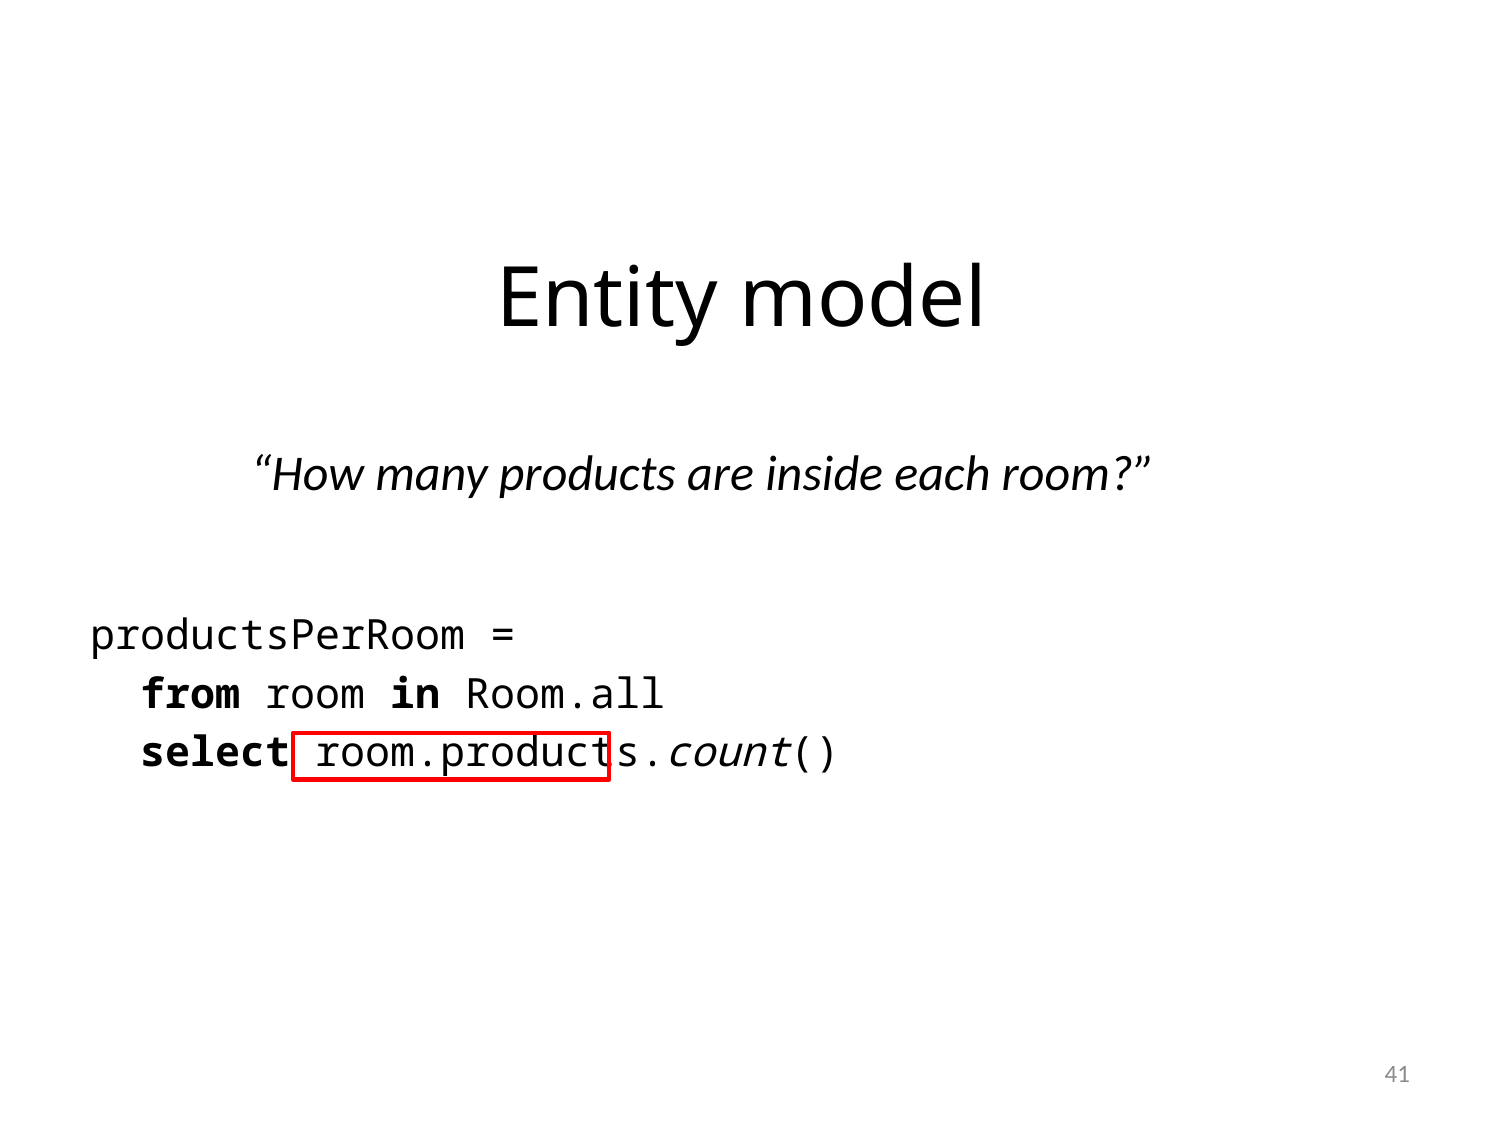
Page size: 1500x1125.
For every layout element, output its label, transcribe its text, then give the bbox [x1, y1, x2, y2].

text_box “How many products are inside each room?” [140, 433, 1266, 509]
list productsPerRoom = from room in Room.all select room.products.count() [75, 600, 1425, 868]
text_box Entity model [199, 199, 1285, 387]
slide_number 41 [1074, 1042, 1425, 1103]
text_box [291, 731, 611, 782]
